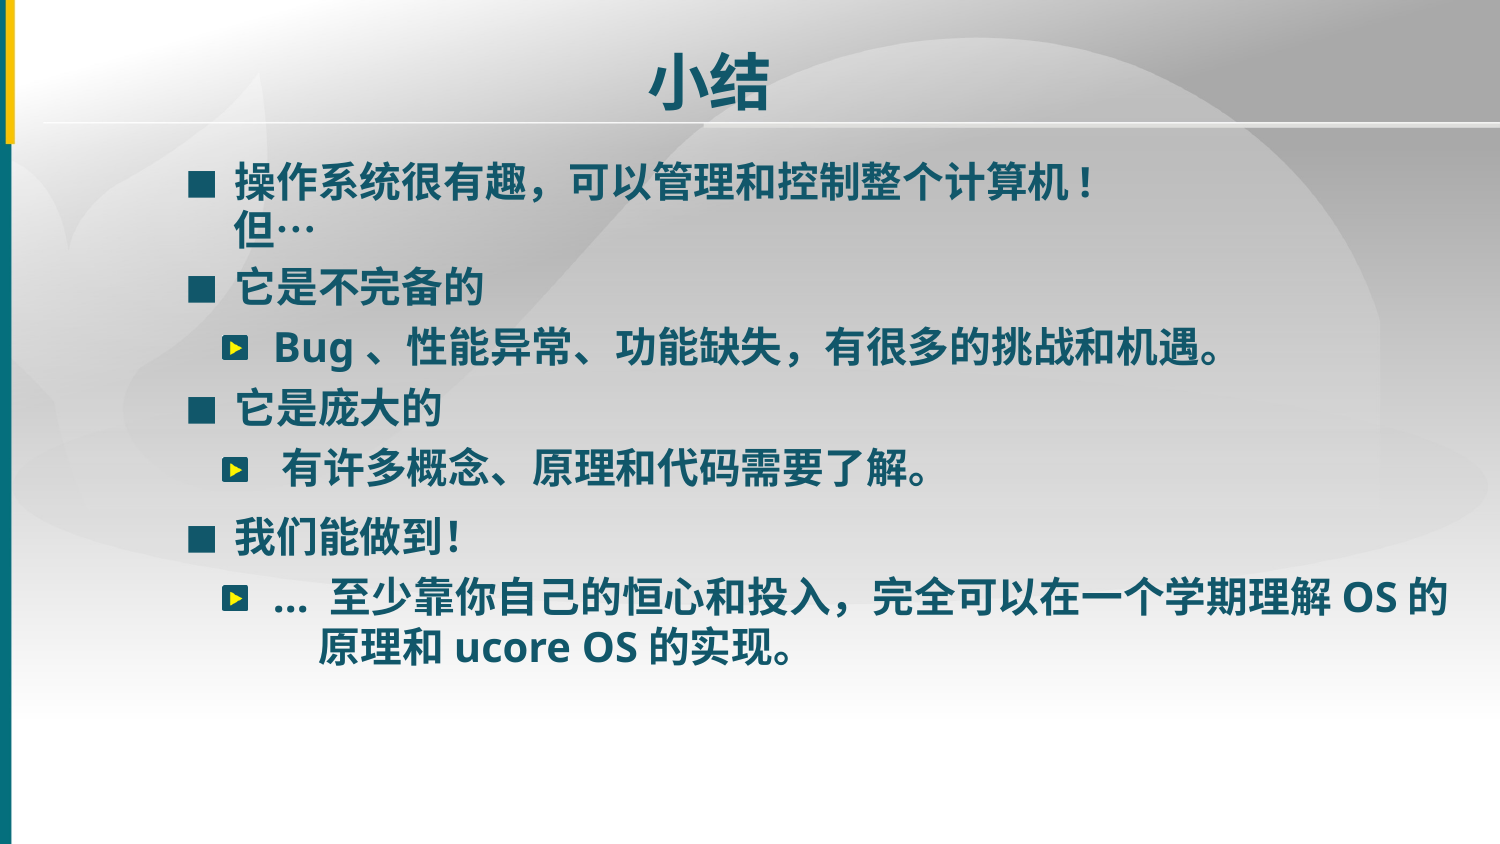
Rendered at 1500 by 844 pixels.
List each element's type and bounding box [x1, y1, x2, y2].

picture [0, 0, 1500, 844]
text_box [152, 34, 1500, 680]
